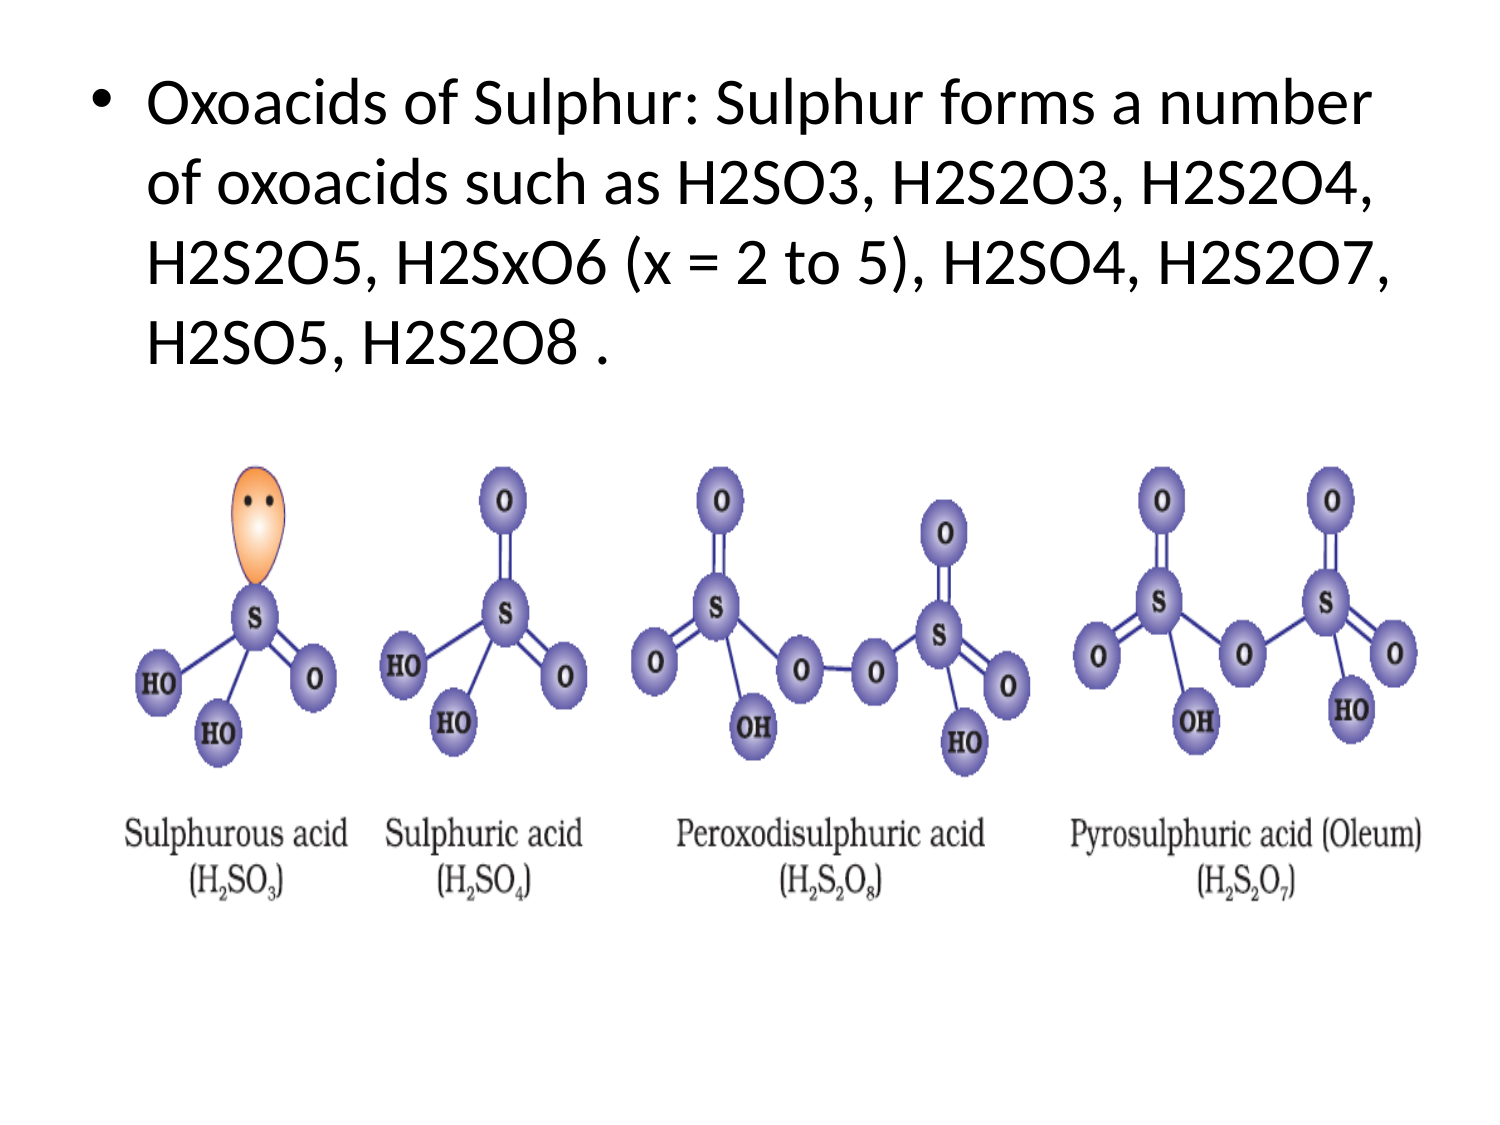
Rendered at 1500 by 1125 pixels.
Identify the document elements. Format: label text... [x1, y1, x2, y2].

picture [99, 449, 1438, 926]
list Oxoacids of Sulphur: Sulphur forms a number of oxoacids such as H2SO3, H2S2O3, H2S2O4, H2S2O5, H2SxO6 (x = 2 to 5), H2SO4, H2S2O7, H2SO5, H2S2O8 . [75, 50, 1425, 1005]
